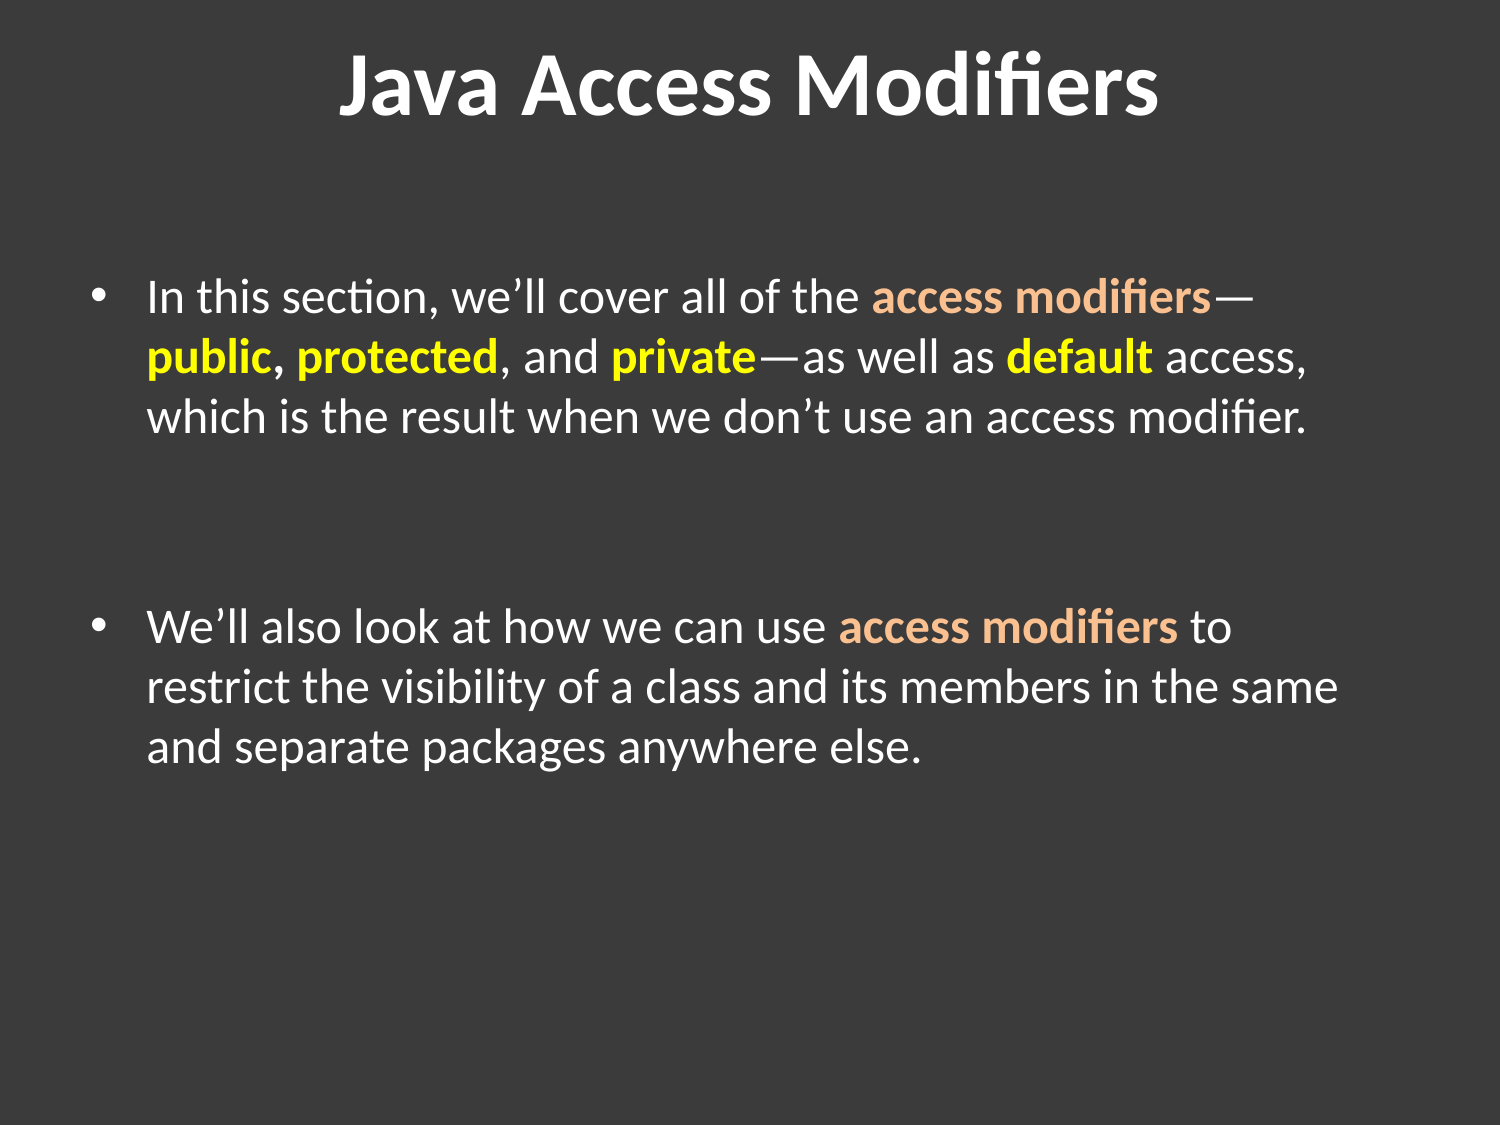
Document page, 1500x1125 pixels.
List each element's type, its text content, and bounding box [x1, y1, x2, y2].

title Java Access Modifiers [75, 31, 1425, 127]
list In this section, we’ll cover all of the access modifiers—public, protected, and private—as well as default access, which is the result when we don’t use an access modifier. We’ll also look at how we can use access modifiers to restrict the visibility of a class and its members in the same and separate packages anywhere else. [75, 158, 1357, 1091]
